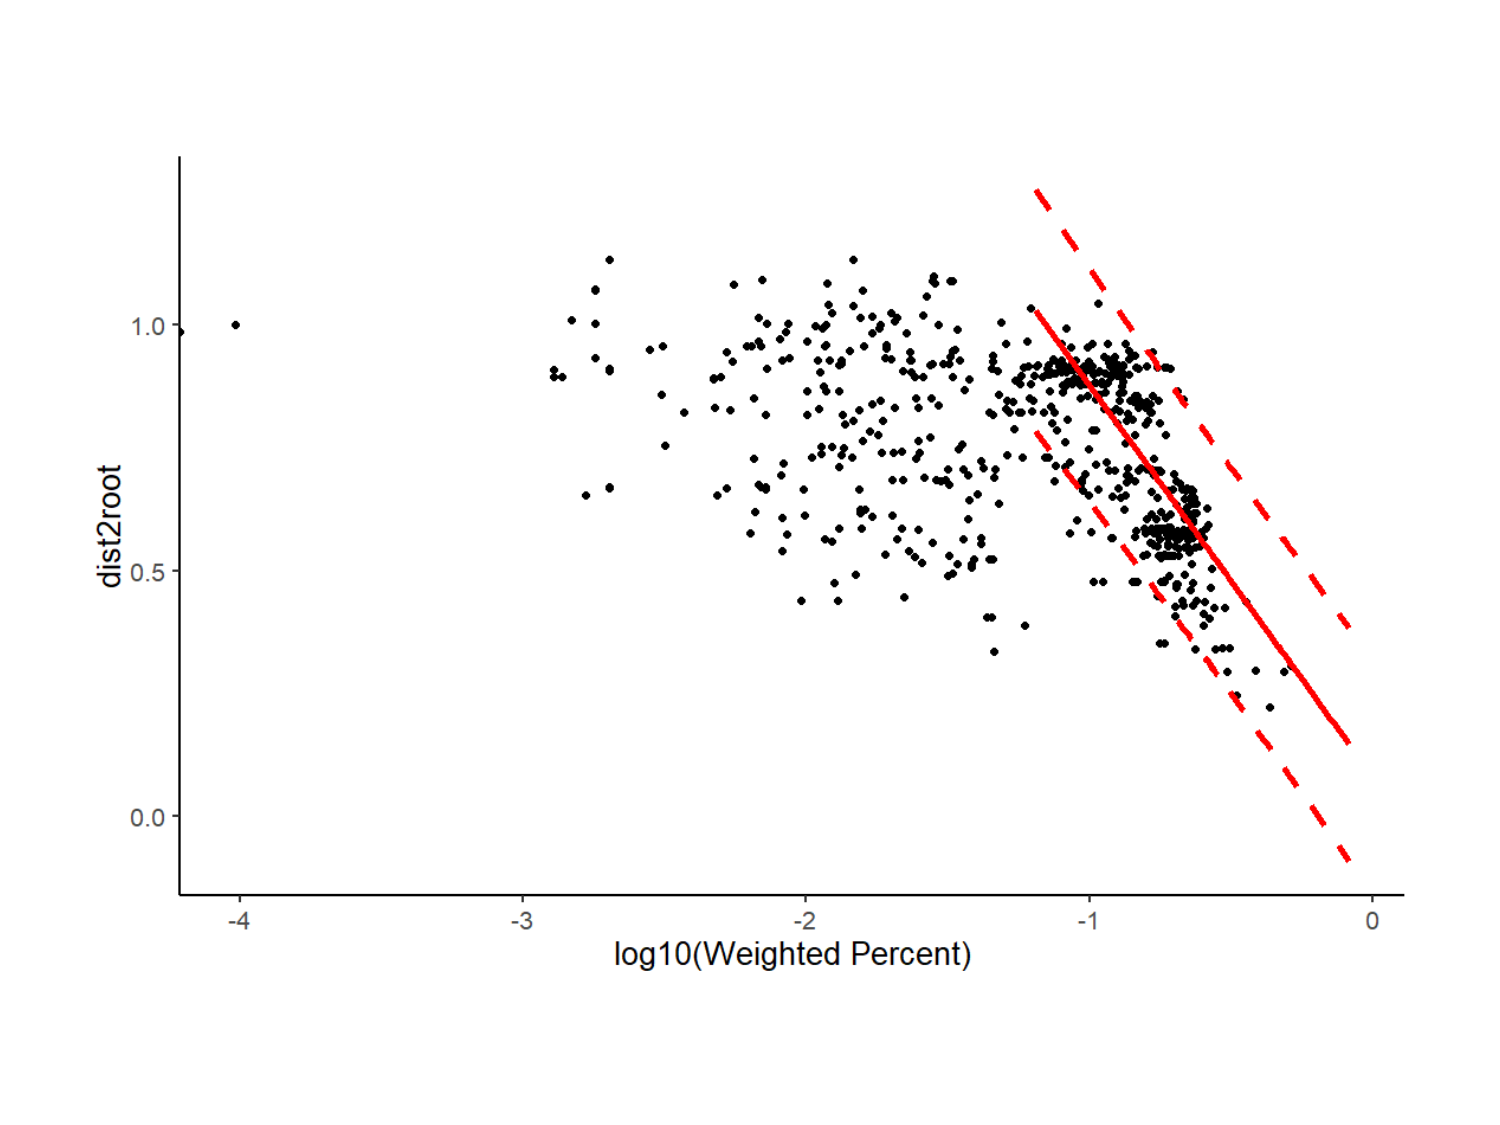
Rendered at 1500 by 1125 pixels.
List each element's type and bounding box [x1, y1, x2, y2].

picture [79, 141, 1421, 984]
